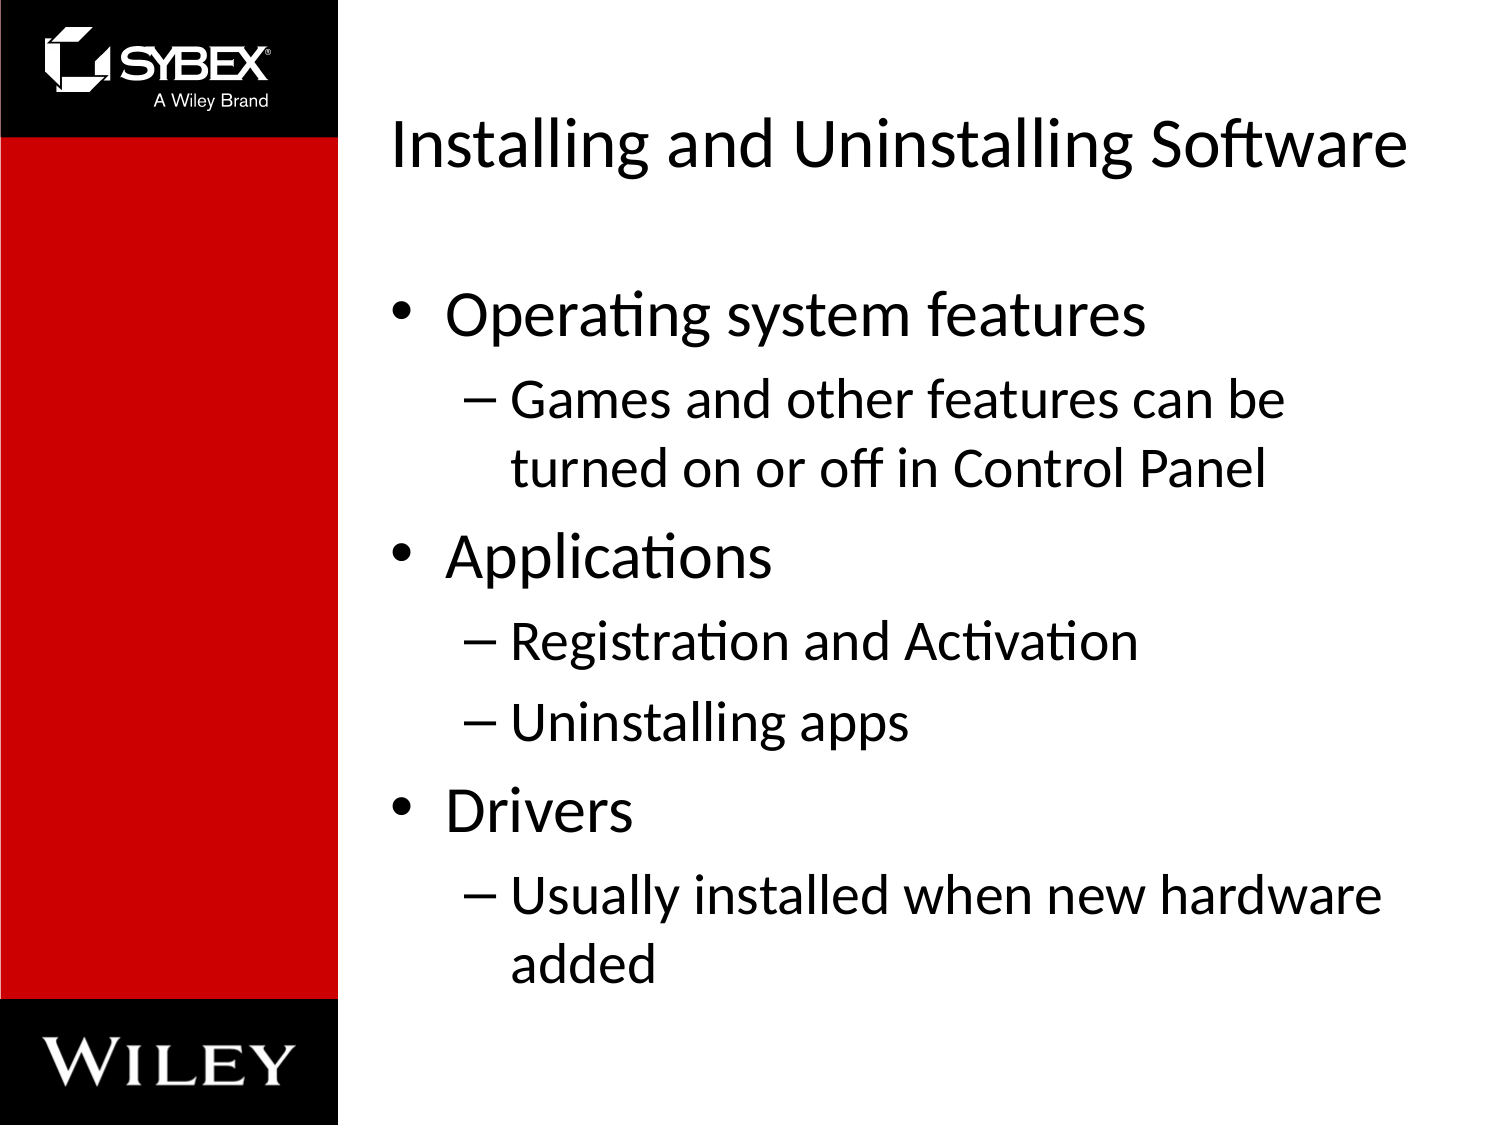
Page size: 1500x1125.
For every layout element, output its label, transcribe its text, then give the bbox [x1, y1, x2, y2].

title Installing and Uninstalling Software [375, 45, 1425, 233]
picture [0, 999, 338, 1125]
list Operating system features Games and other features can be turned on or off in Control Panel Applications Registration and Activation Uninstalling apps Drivers Usually installed when new hardware added [375, 262, 1425, 1005]
picture [45, 27, 271, 111]
